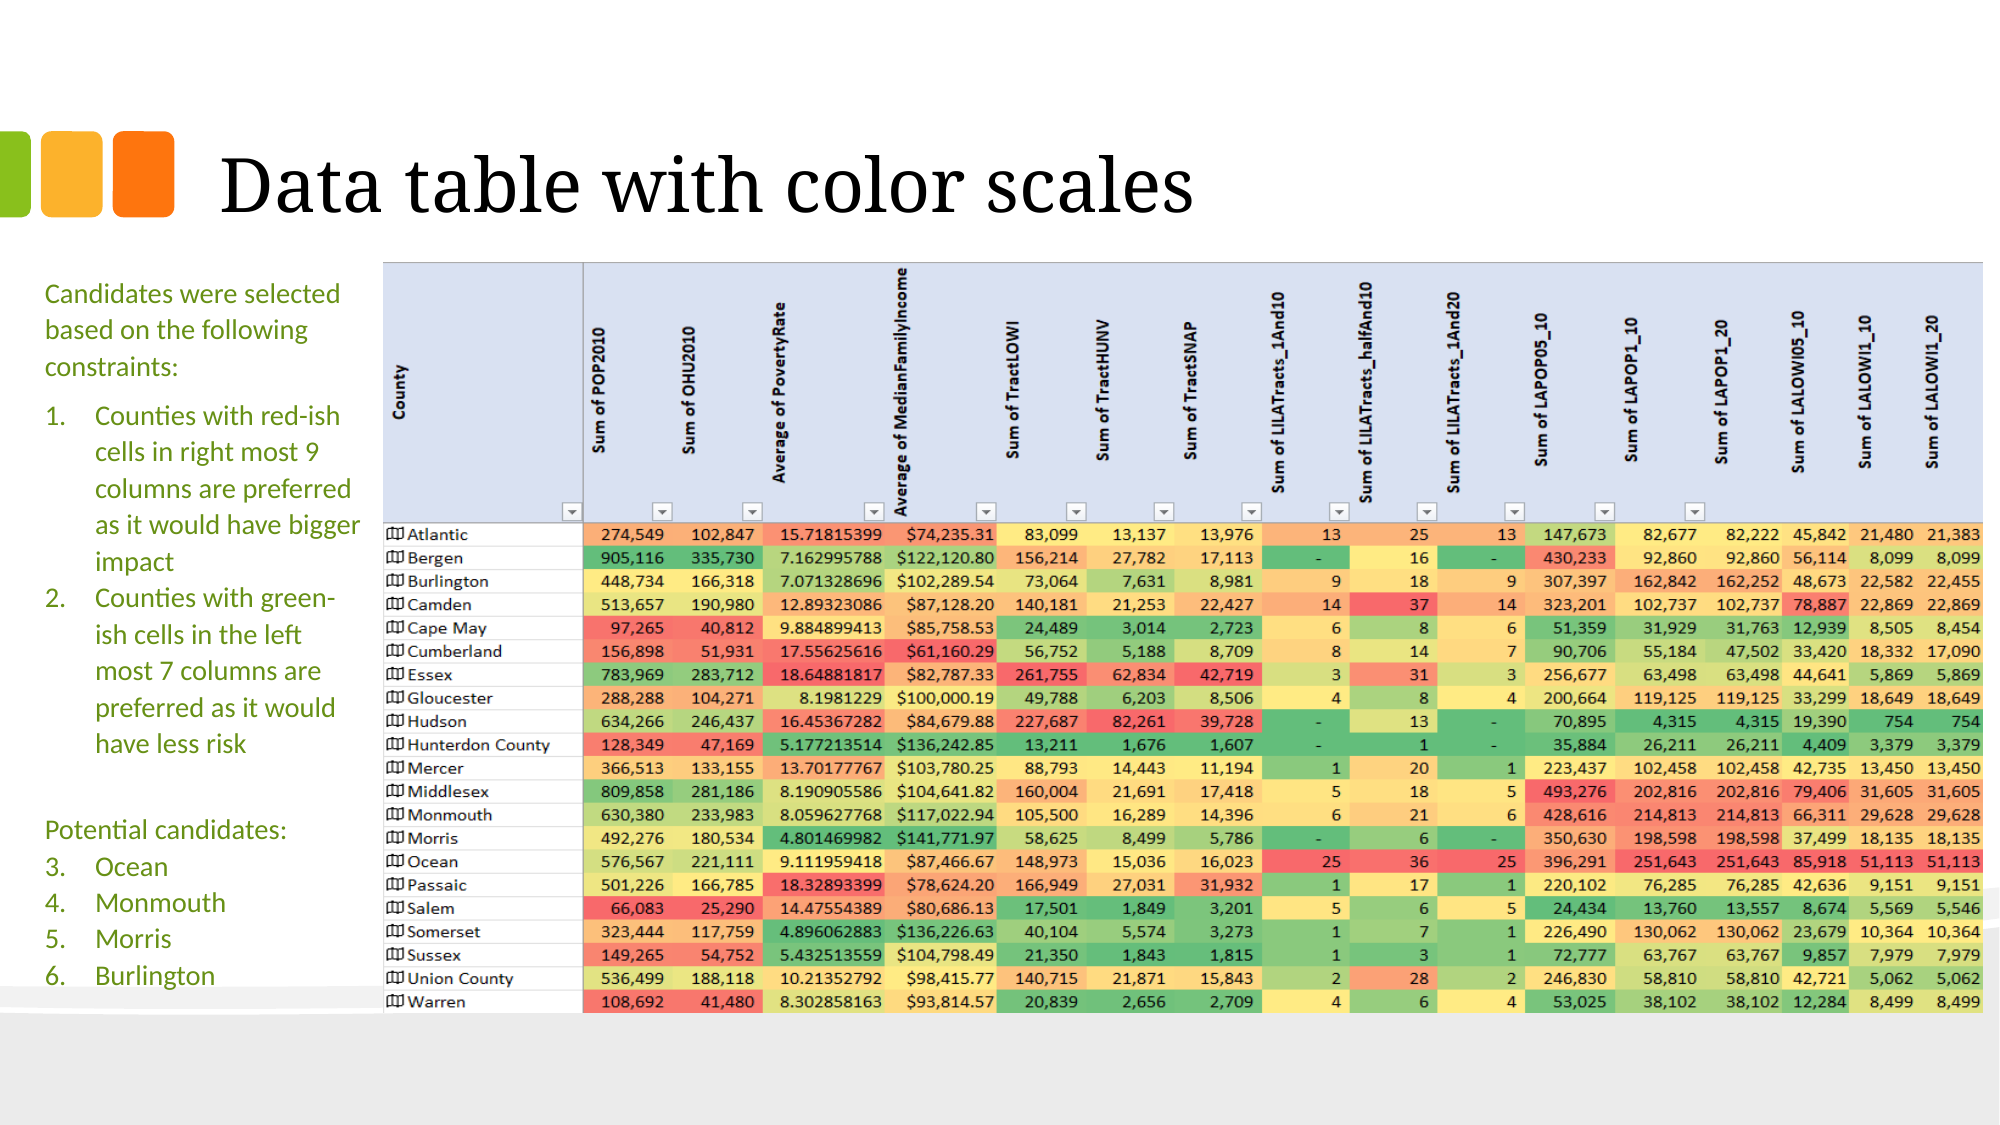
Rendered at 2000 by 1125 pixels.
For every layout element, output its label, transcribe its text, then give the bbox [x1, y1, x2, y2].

title Data table with color scales [199, 24, 1800, 238]
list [383, 262, 1983, 1013]
list Candidates were selected based on the following constraints: Counties with red-ish cells in right most 9 columns are preferred as it would have bigger impact Counties with green-ish cells in the left most 7 columns are preferred as it would have less risk Potential candidates: Ocean Monmouth Morris Burlington [24, 262, 383, 1013]
